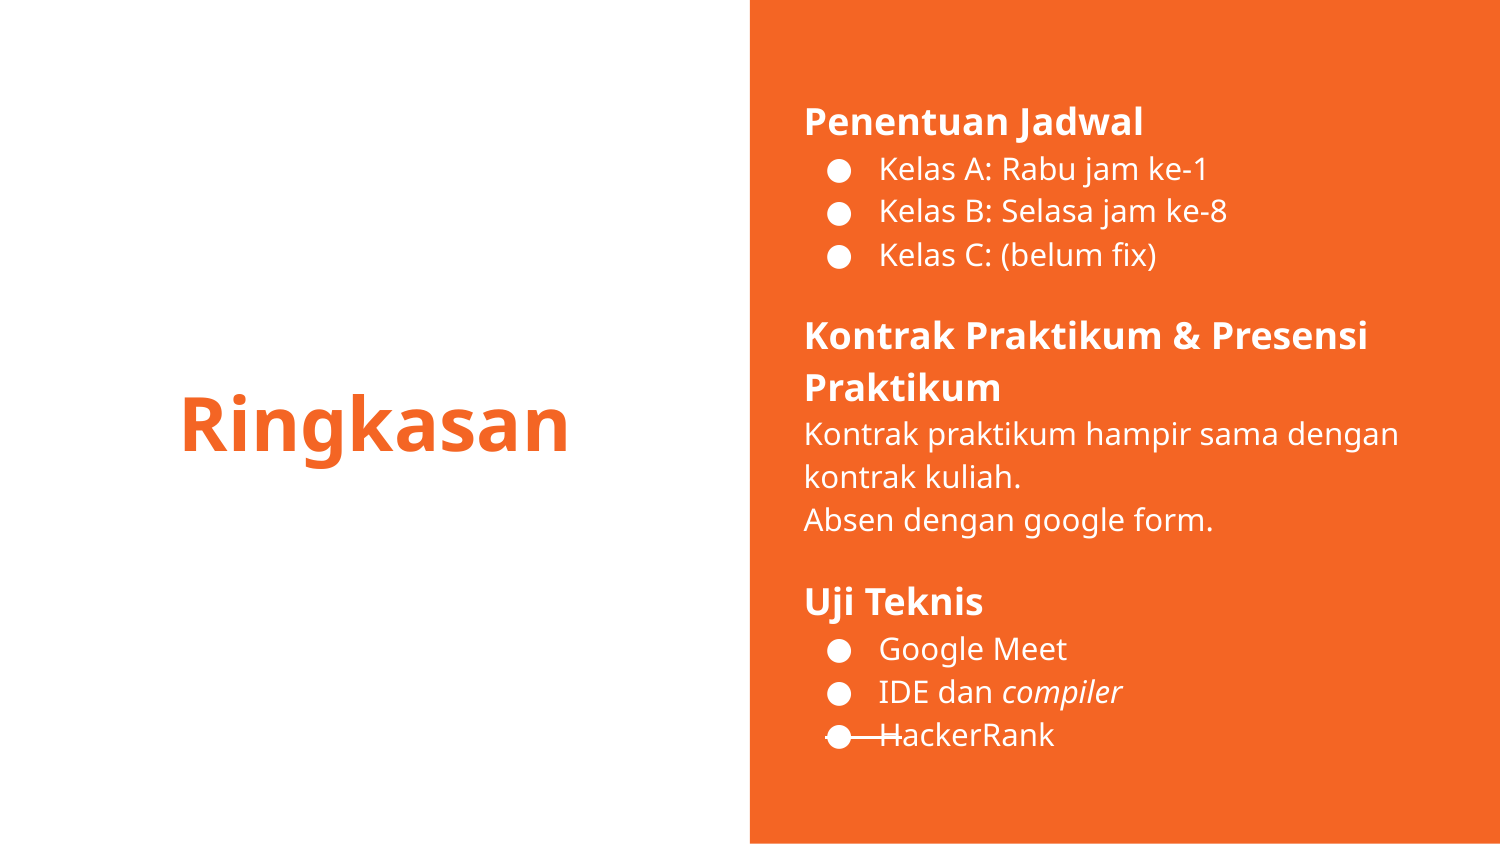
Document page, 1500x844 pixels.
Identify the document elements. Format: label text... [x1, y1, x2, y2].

title Ringkasan [43, 313, 708, 530]
list Penentuan Jadwal Kelas A: Rabu jam ke-1 Kelas B: Selasa jam ke-8 Kelas C: (belum fix) Kontrak Praktikum & Presensi Praktikum Kontrak praktikum hampir sama dengan kontrak kuliah. Absen dengan google form. Uji Teknis Google Meet IDE dan compiler HackerRank [788, 118, 1444, 725]
